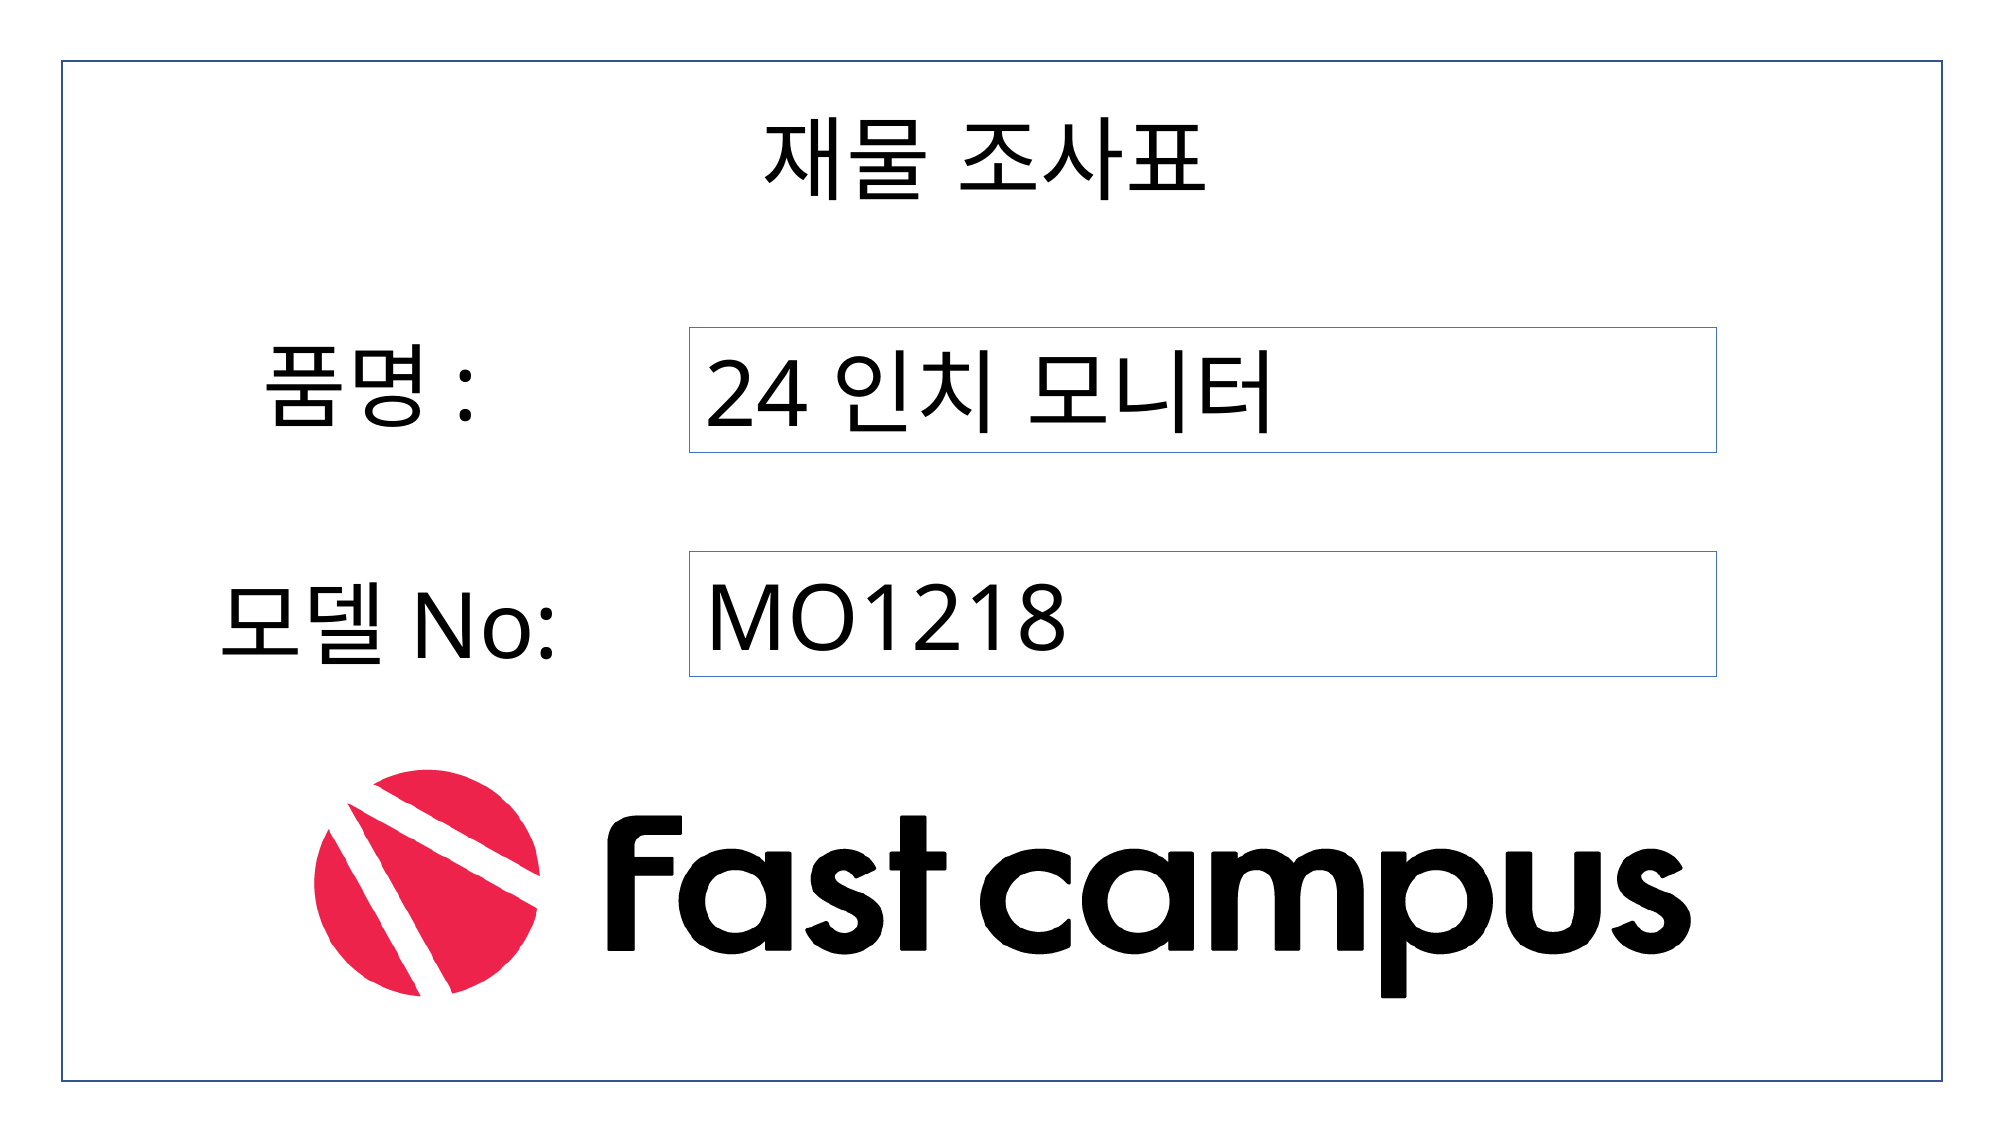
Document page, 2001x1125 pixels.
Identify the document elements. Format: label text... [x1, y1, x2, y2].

text_box 품명: [248, 321, 546, 447]
text_box 24인치 모니터 [689, 327, 1717, 453]
text_box 재물 조사표 [360, 94, 1612, 219]
text_box 모델No: [203, 559, 646, 685]
text_box [61, 60, 1943, 1082]
text_box MO1218 [689, 551, 1717, 677]
picture [295, 750, 1709, 1017]
